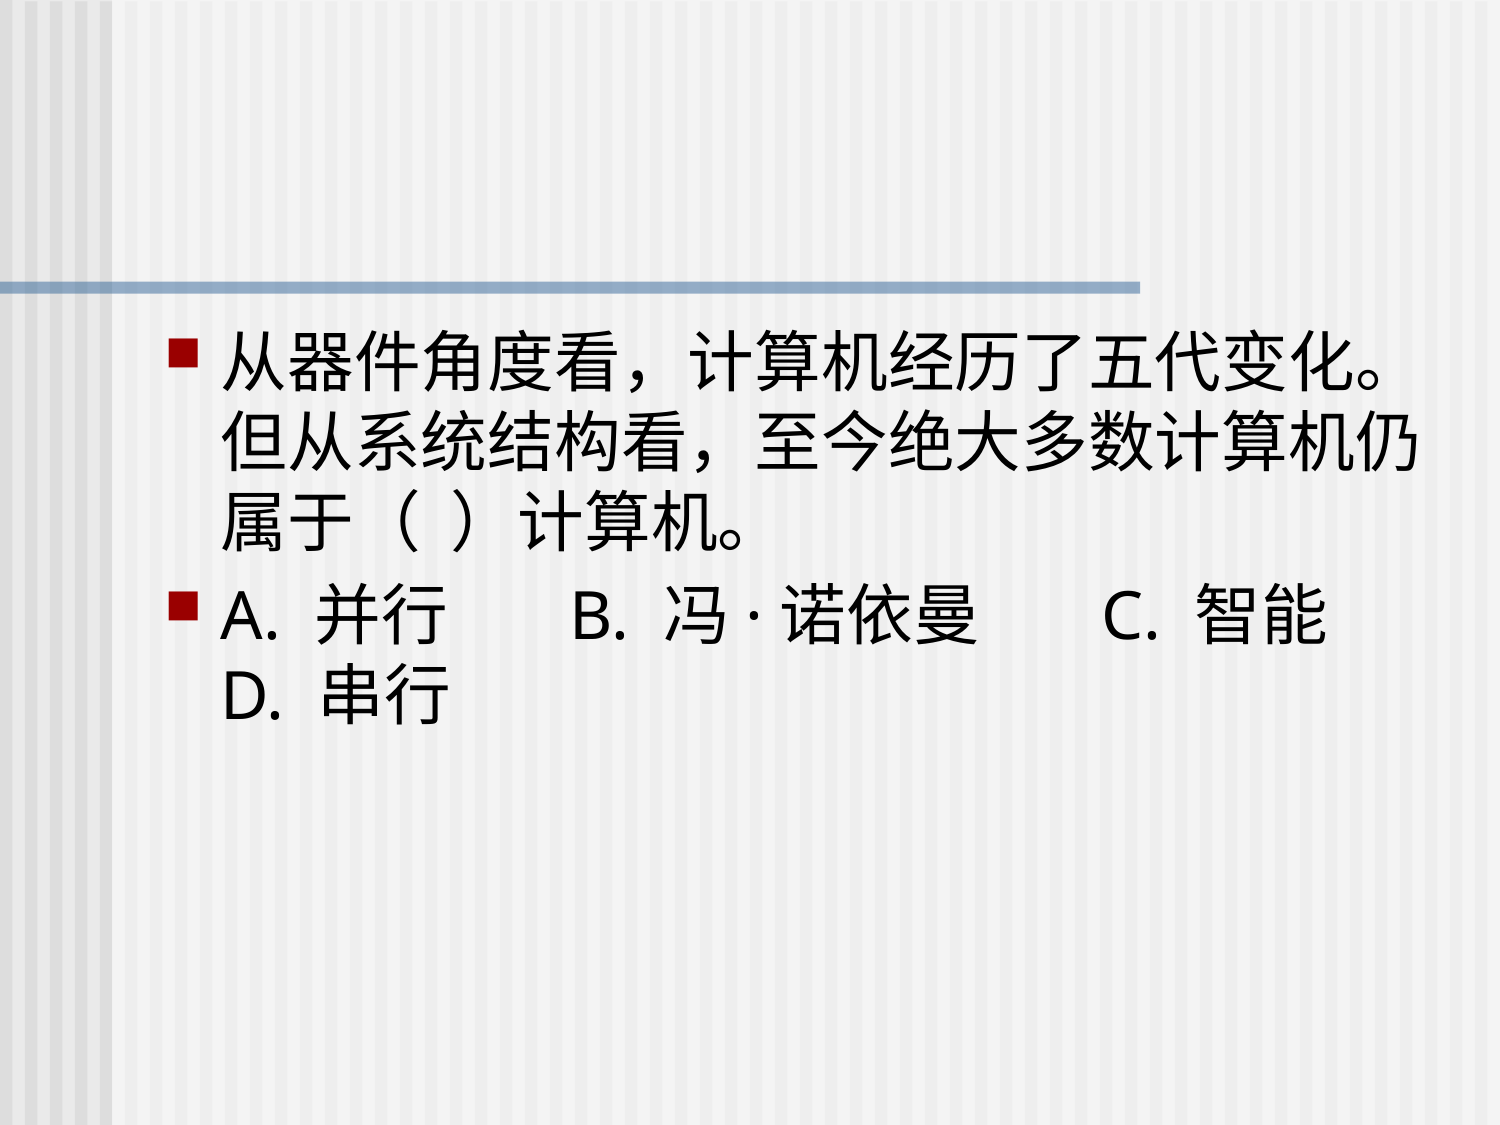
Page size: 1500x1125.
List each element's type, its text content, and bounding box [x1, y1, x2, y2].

list 从器件角度看，计算机经历了五代变化。但从系统结构看，至今绝大多数计算机仍属于（ ）计算机。 A. 并行 B. 冯·诺依曼 C. 智能 D. 串行 [149, 312, 1481, 1001]
